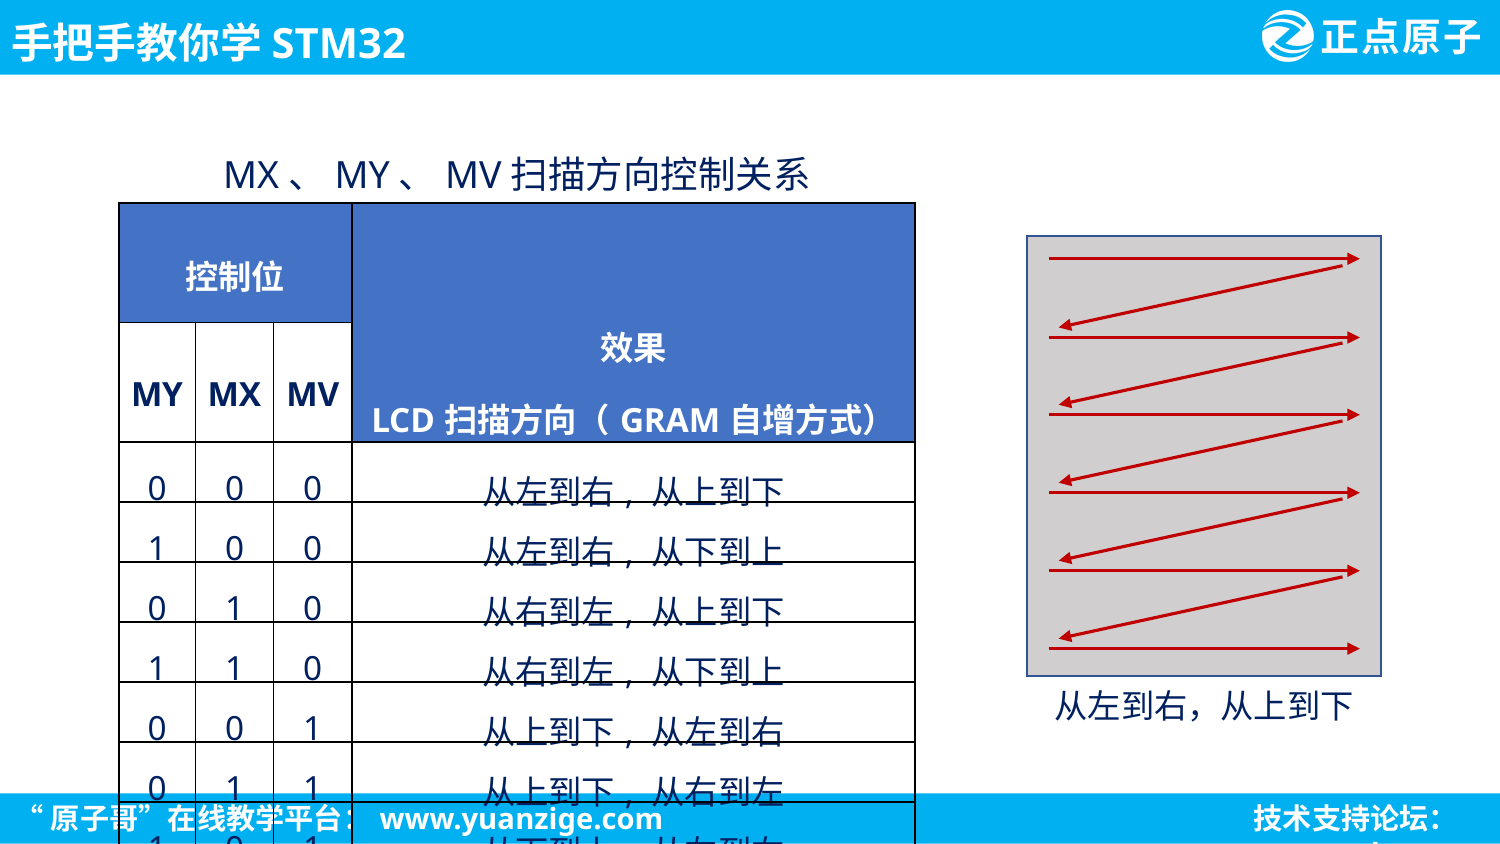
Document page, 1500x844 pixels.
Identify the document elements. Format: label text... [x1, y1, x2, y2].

table_cell 0 [274, 623, 351, 681]
picture [1322, 21, 1357, 52]
table_header 控制位 [120, 204, 351, 322]
table_cell MX [196, 323, 273, 441]
table_cell 1 [120, 803, 195, 844]
text_box [0, 0, 1500, 76]
picture [1267, 11, 1313, 45]
table_cell 从右到左, 从上到下 [353, 563, 914, 621]
text_box 手把手教你学STM32 [0, 0, 967, 75]
table_cell 0 [274, 503, 351, 561]
text_box 技术支持论坛：www.openedv.com [967, 793, 1480, 844]
table_cell 0 [196, 683, 273, 741]
table_cell MV [274, 323, 351, 441]
picture [1412, 44, 1418, 52]
table_cell 1 [120, 503, 195, 561]
table_cell 0 [274, 563, 351, 621]
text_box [1058, 576, 1343, 639]
picture [1445, 21, 1479, 54]
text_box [1058, 265, 1343, 328]
table_cell 从左到右, 从上到下 [353, 443, 914, 501]
table_cell 0 [120, 743, 195, 801]
table_cell 从左到右, 从下到上 [353, 503, 914, 561]
picture [1431, 44, 1438, 52]
text_box [916, 792, 1500, 844]
table_cell MY [120, 323, 195, 441]
table_cell 0 [120, 683, 195, 741]
table_cell 0 [196, 503, 273, 561]
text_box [1058, 342, 1343, 405]
picture [1364, 45, 1370, 53]
table_cell 0 [196, 443, 273, 501]
table_cell 1 [274, 743, 351, 801]
table_cell 从上到下, 从左到右 [353, 683, 914, 741]
table_cell 0 [120, 443, 195, 501]
picture [1263, 27, 1307, 61]
table_cell 1 [196, 623, 273, 681]
table_cell 1 [196, 743, 273, 801]
table_cell 1 [120, 623, 195, 681]
text_box [1026, 235, 1382, 677]
table_cell 从下到上, 从左到右 [353, 803, 914, 844]
table_cell 0 [274, 443, 351, 501]
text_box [1058, 498, 1343, 561]
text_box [1058, 420, 1343, 483]
table_cell 0 [120, 563, 195, 621]
table_cell 1 [196, 563, 273, 621]
picture [1404, 20, 1438, 54]
picture [1391, 45, 1397, 53]
text_box MX、MY、MV扫描方向控制关系 [178, 121, 856, 202]
picture [1367, 18, 1396, 42]
table_cell 1 [274, 683, 351, 741]
text_box 从左到右，从上到下 [1002, 677, 1407, 733]
table_cell 从右到左, 从下到上 [353, 623, 914, 681]
table_cell 0 [196, 803, 273, 844]
table_cell 从上到下, 从右到左 [353, 743, 914, 801]
table_header 效果 LCD扫描方向（GRAM自增方式） [353, 204, 914, 441]
table_cell 1 [274, 803, 351, 844]
text_box “原子哥”在线教学平台：www.yuanzige.com [0, 793, 118, 843]
